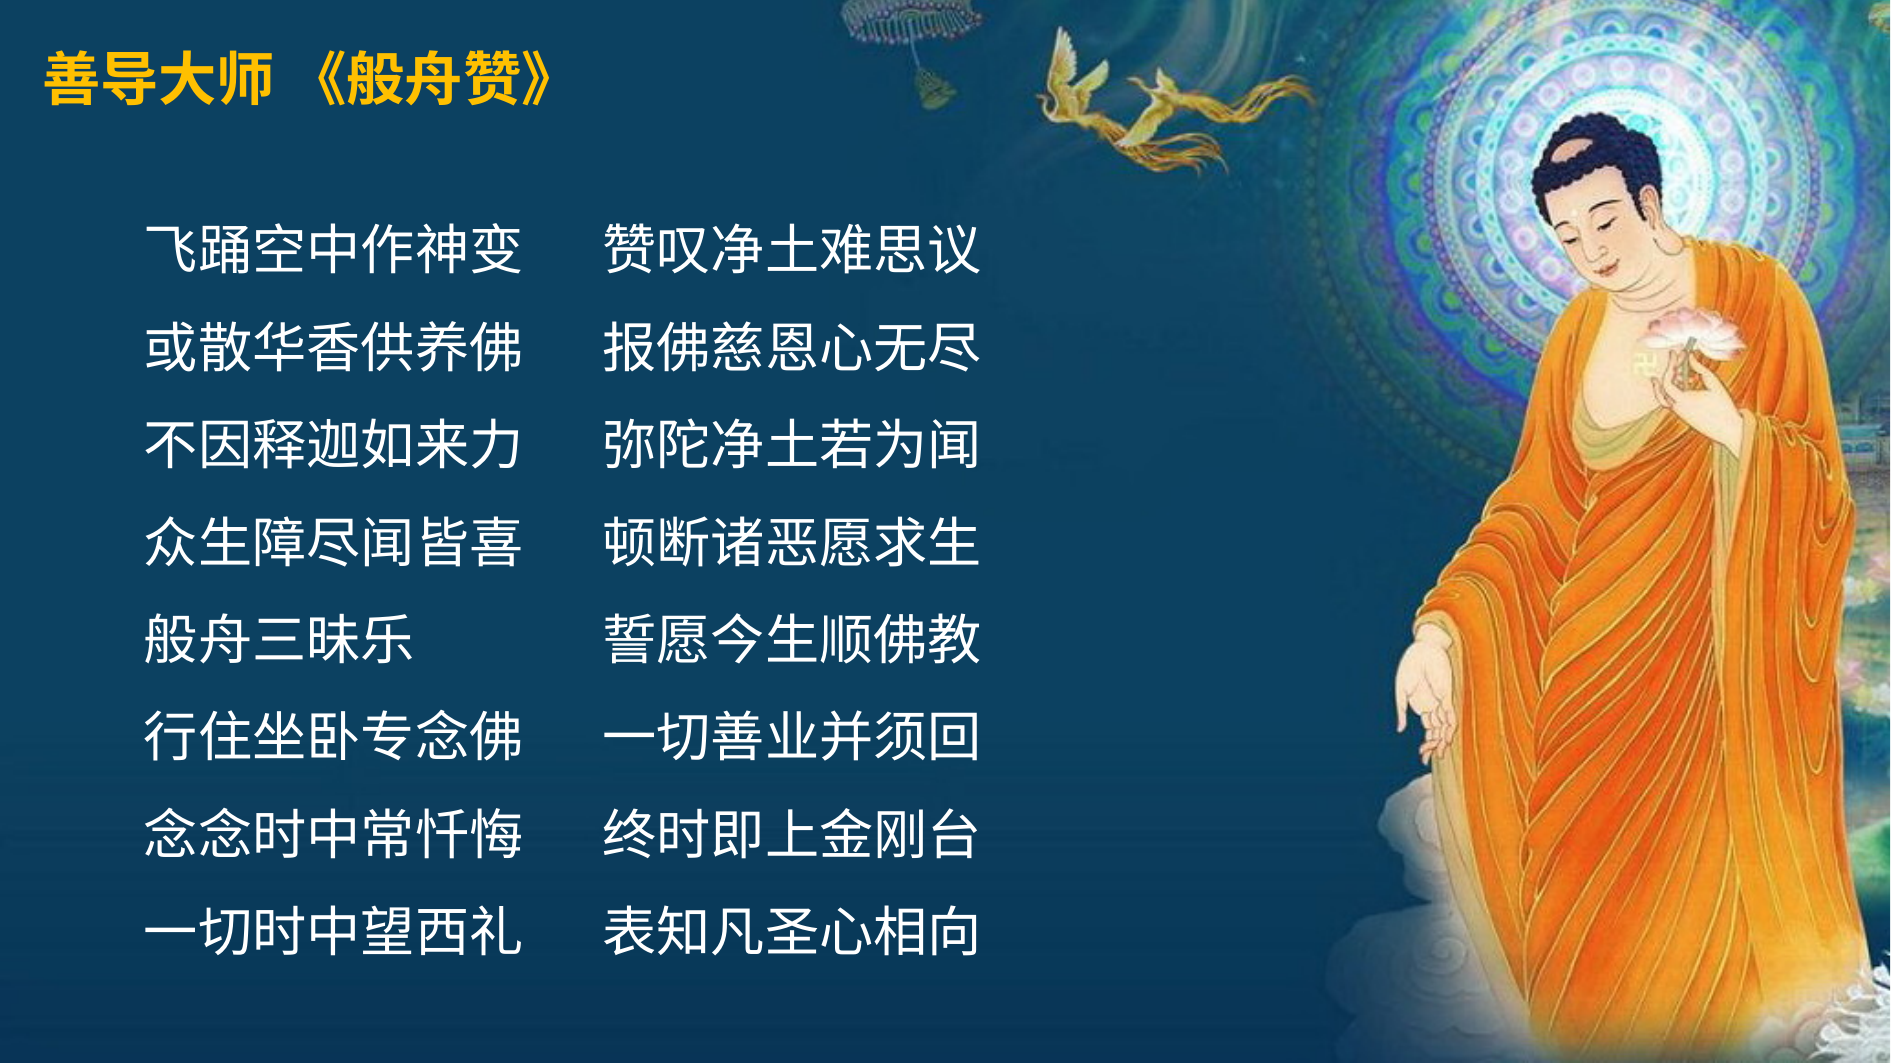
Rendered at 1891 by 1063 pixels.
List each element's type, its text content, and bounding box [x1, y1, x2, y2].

picture [0, 0, 1891, 1063]
text_box 飞踊空中作神变 赞叹净土难思议 或散华香供养佛 报佛慈恩心无尽 不因释迦如来力 弥陀净土若为闻 众生障尽闻皆喜 顿断诸恶愿求生 般舟三昧乐 誓愿今生顺佛教 行住坐卧专念佛 一切善业并须回 念念时中常忏悔 终时即上金刚台 一切时中望西礼 表知凡圣心相向 [129, 175, 1281, 1063]
text_box 善导大师 《般舟赞》 [0, 0, 1269, 120]
